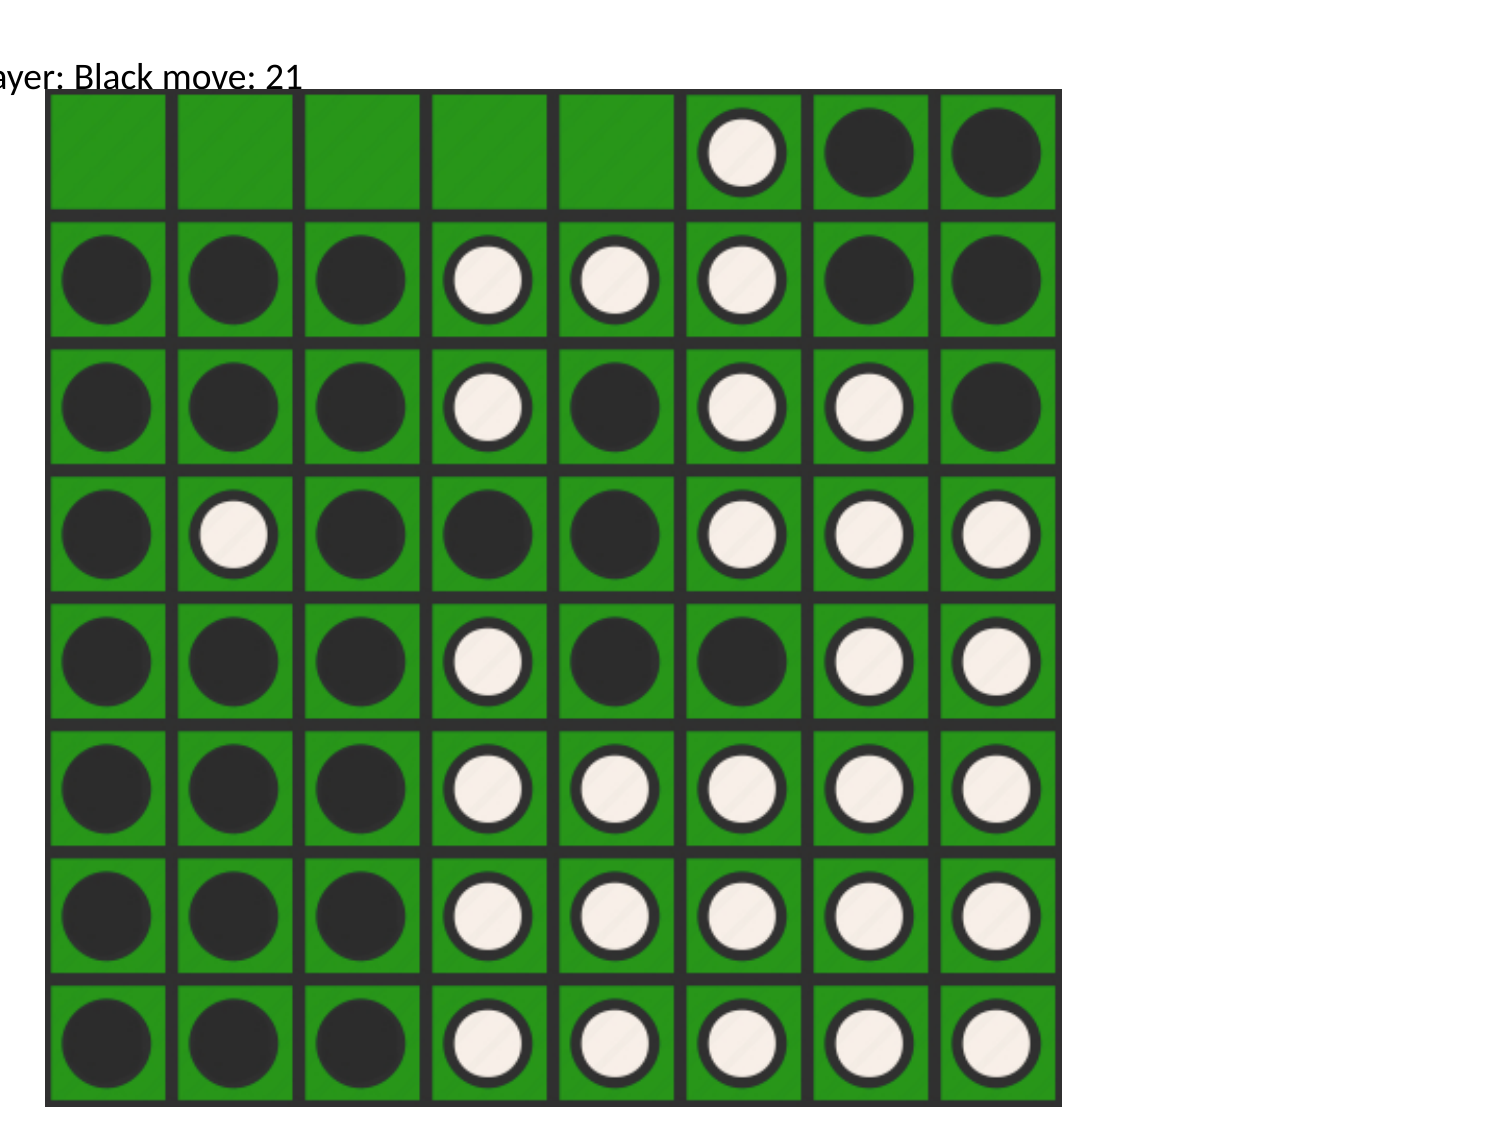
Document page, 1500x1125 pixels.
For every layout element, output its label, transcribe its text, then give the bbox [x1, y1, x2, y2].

picture [44, 89, 1062, 1107]
text_box turn: 55 player: Black move: 21 [0, 44, 319, 105]
